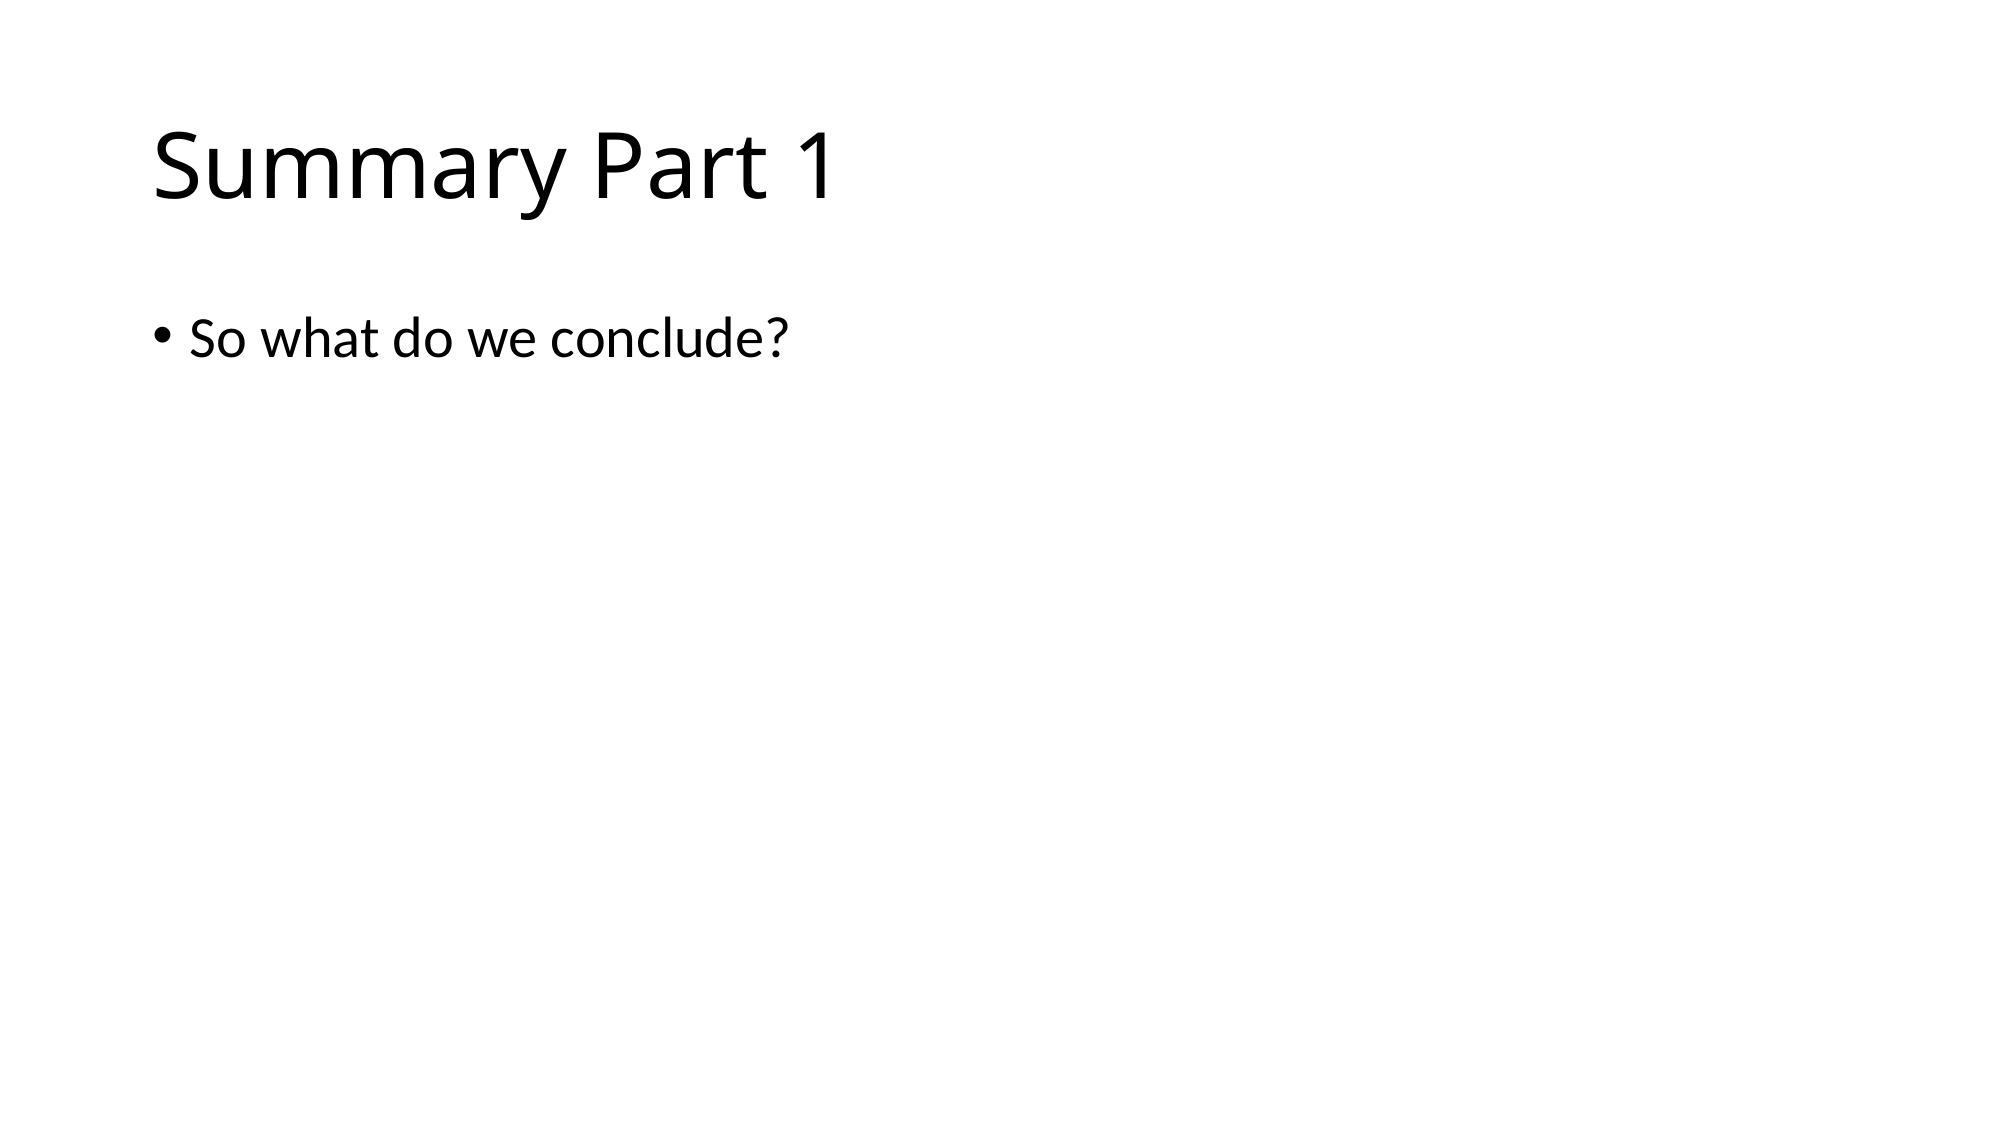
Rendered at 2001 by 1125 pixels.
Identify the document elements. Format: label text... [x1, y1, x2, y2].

title Summary Part 1 [137, 59, 1863, 278]
list So what do we conclude? [137, 299, 1863, 1014]
